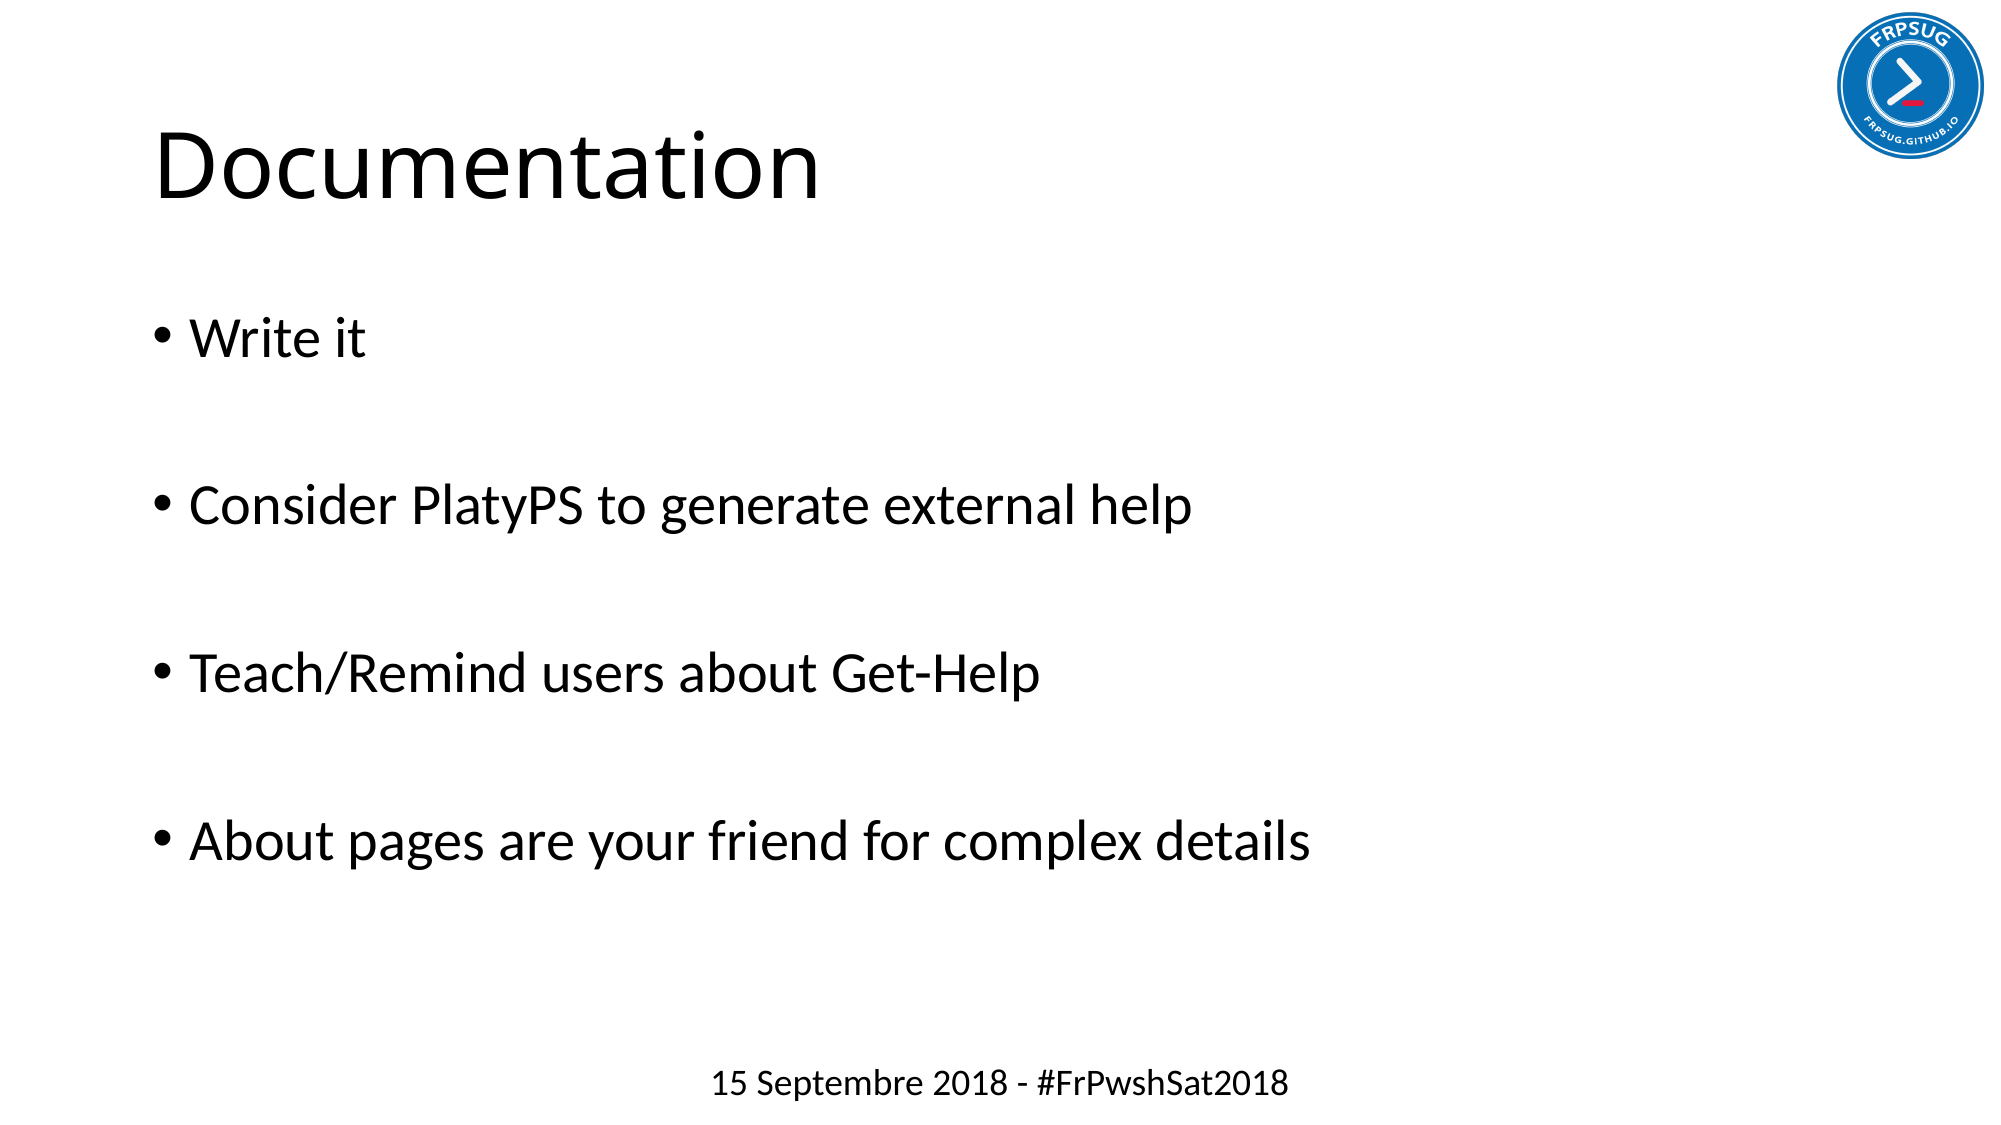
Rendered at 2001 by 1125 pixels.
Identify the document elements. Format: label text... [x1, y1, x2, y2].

title Documentation [137, 59, 1863, 278]
text_box 15 Septembre 2018 - #FrPwshSat2018 [0, 1049, 2000, 1125]
picture [1836, 11, 1985, 160]
list Write it Consider PlatyPS to generate external help Teach/Remind users about Get-Help About pages are your friend for complex details [137, 299, 1863, 1014]
